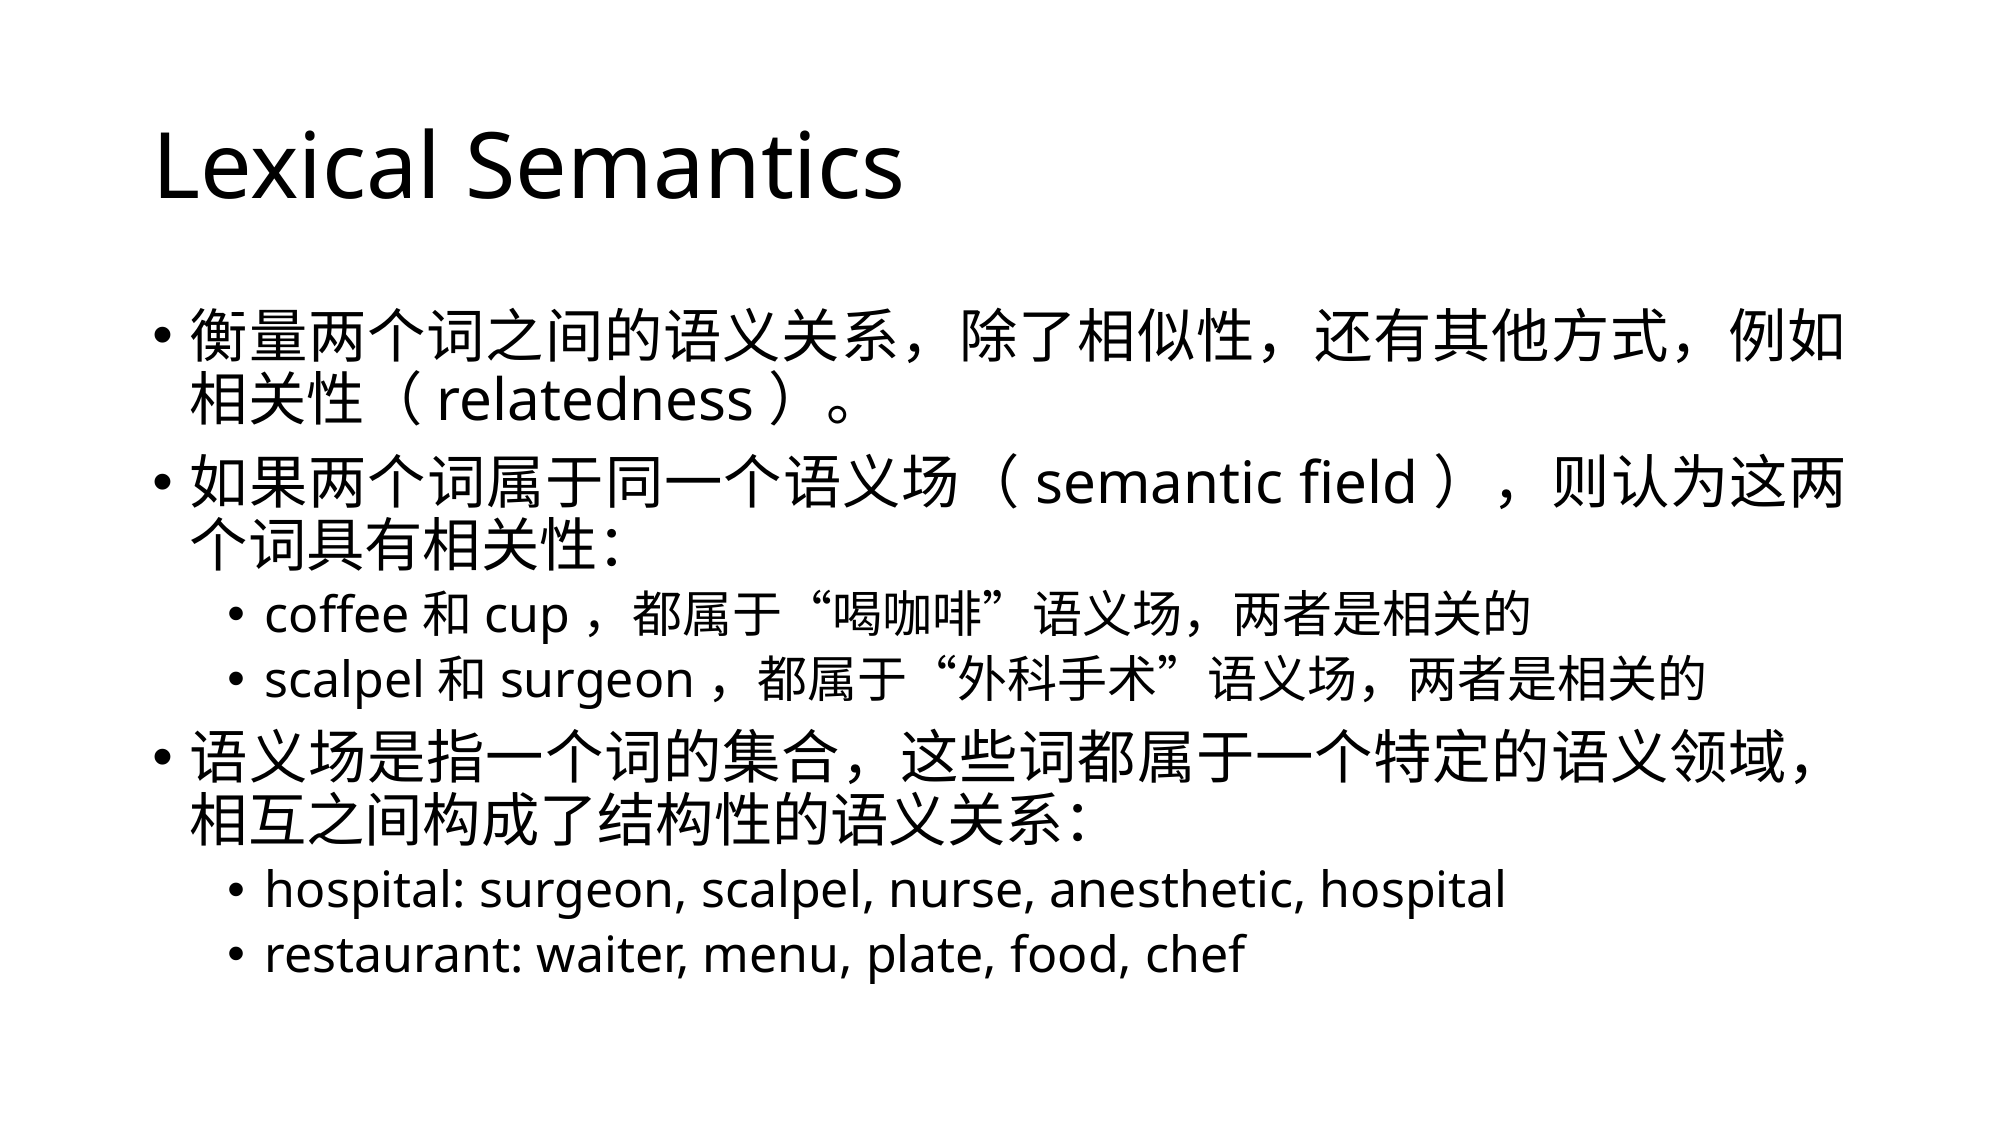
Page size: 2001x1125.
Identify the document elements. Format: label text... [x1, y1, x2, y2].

list 衡量两个词之间的语义关系，除了相似性，还有其他方式，例如相关性（relatedness）。 如果两个词属于同一个语义场（semantic field），则认为这两个词具有相关性： coffee和cup，都属于“喝咖啡”语义场，两者是相关的 scalpel和surgeon，都属于“外科手术”语义场，两者是相关的 语义场是指一个词的集合，这些词都属于一个特定的语义领域，相互之间构成了结构性的语义关系： hospital: surgeon, scalpel, nurse, anesthetic, hospital restaurant: waiter, menu, plate, food, chef [137, 299, 1863, 1014]
title Lexical Semantics [137, 59, 1863, 278]
